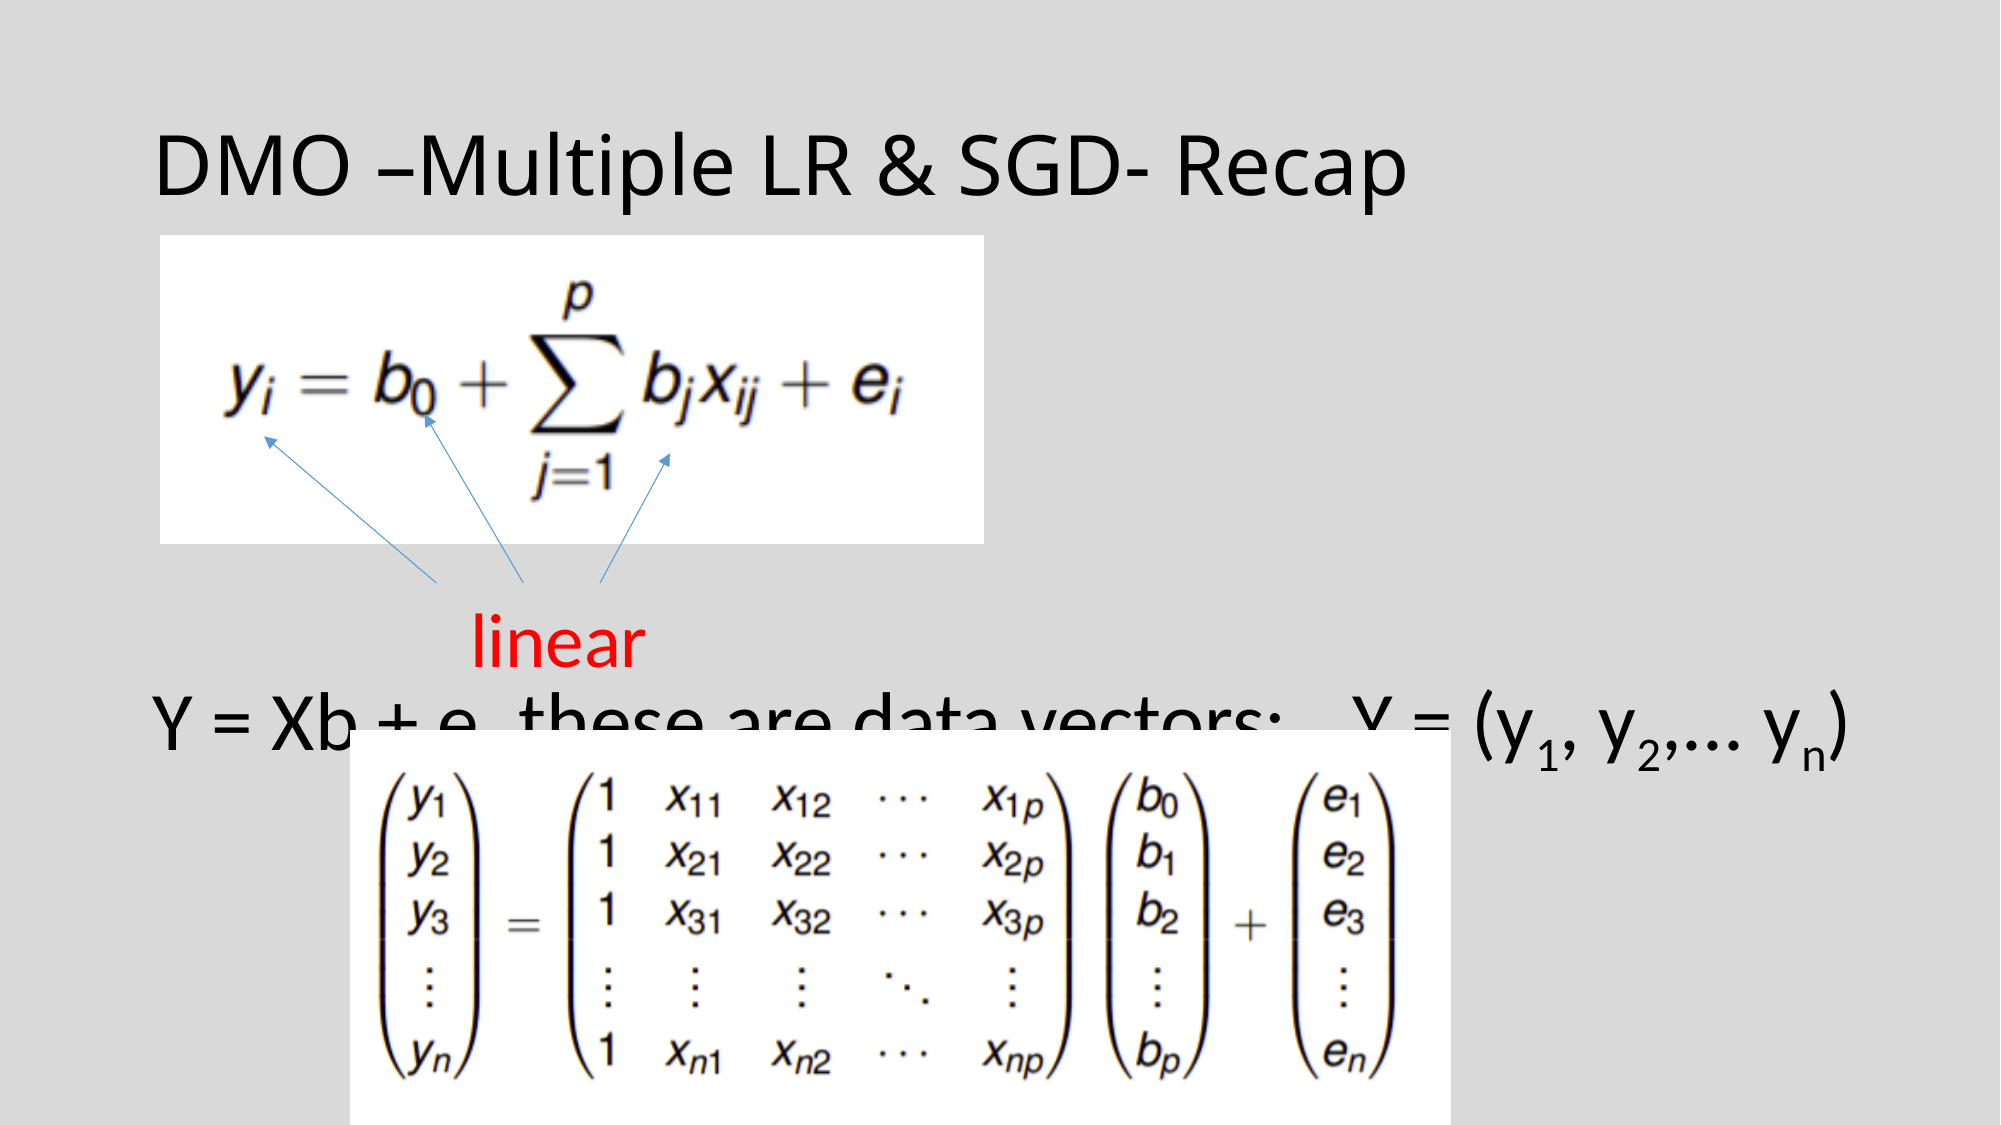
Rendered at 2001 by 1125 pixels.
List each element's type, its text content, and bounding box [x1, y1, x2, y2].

list linear Y = Xb + e, these are data vectors: Y = (y1, y2,... yn) [137, 299, 1977, 1106]
picture [160, 235, 984, 544]
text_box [264, 436, 424, 583]
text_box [600, 453, 670, 583]
title DMO –Multiple LR & SGD- Recap [137, 59, 1863, 278]
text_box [424, 414, 524, 583]
picture [350, 730, 1451, 1125]
